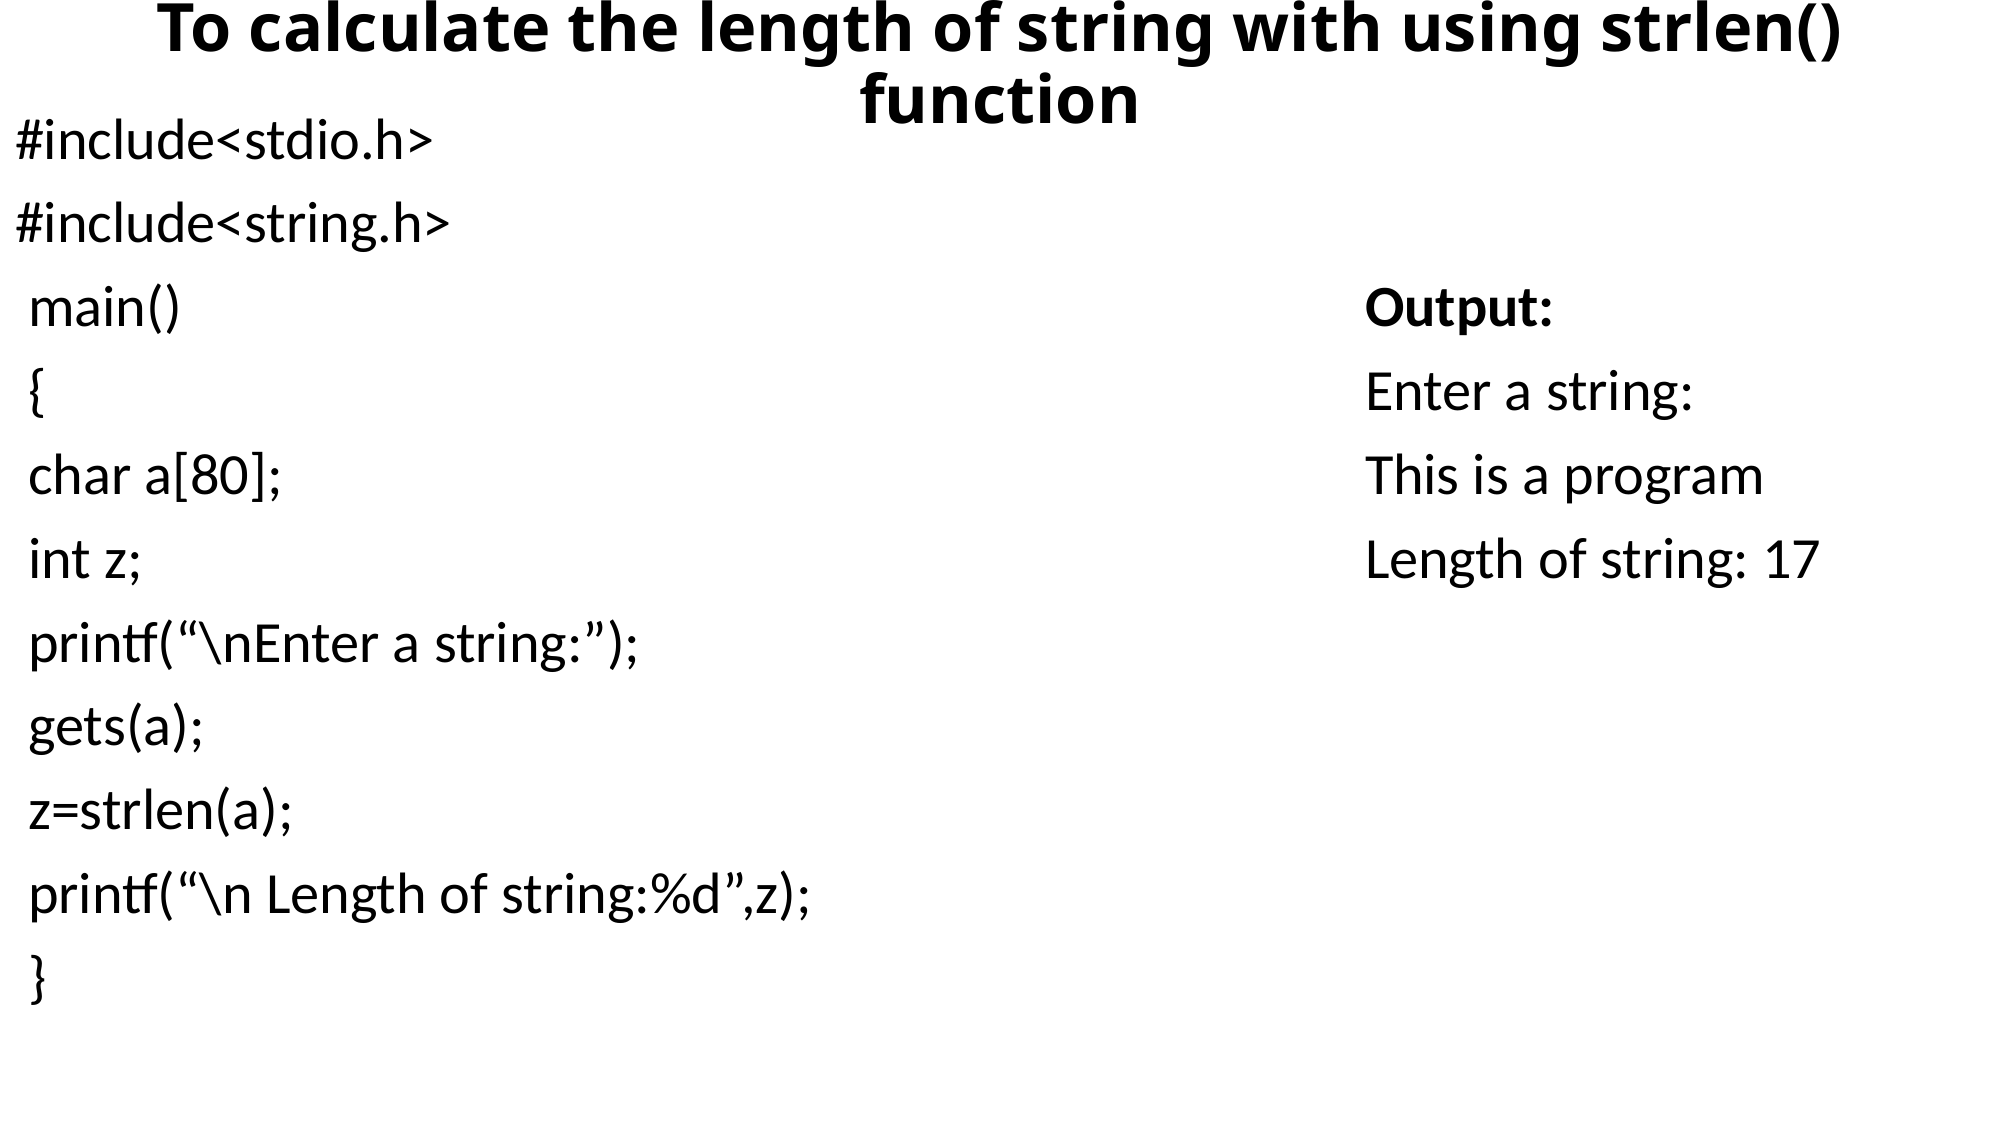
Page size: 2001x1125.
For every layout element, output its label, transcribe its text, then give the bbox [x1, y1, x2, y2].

list #include<stdio.h> #include<string.h> main() Output: { Enter a string: char a[80]; This is a program int z; Length of string: 17 printf(“\nEnter a string:”); gets(a); z=strlen(a); printf(“\n Length of string:%d”,z); } [0, 101, 2000, 1125]
title To calculate the length of string with using strlen() function [137, 30, 1863, 101]
